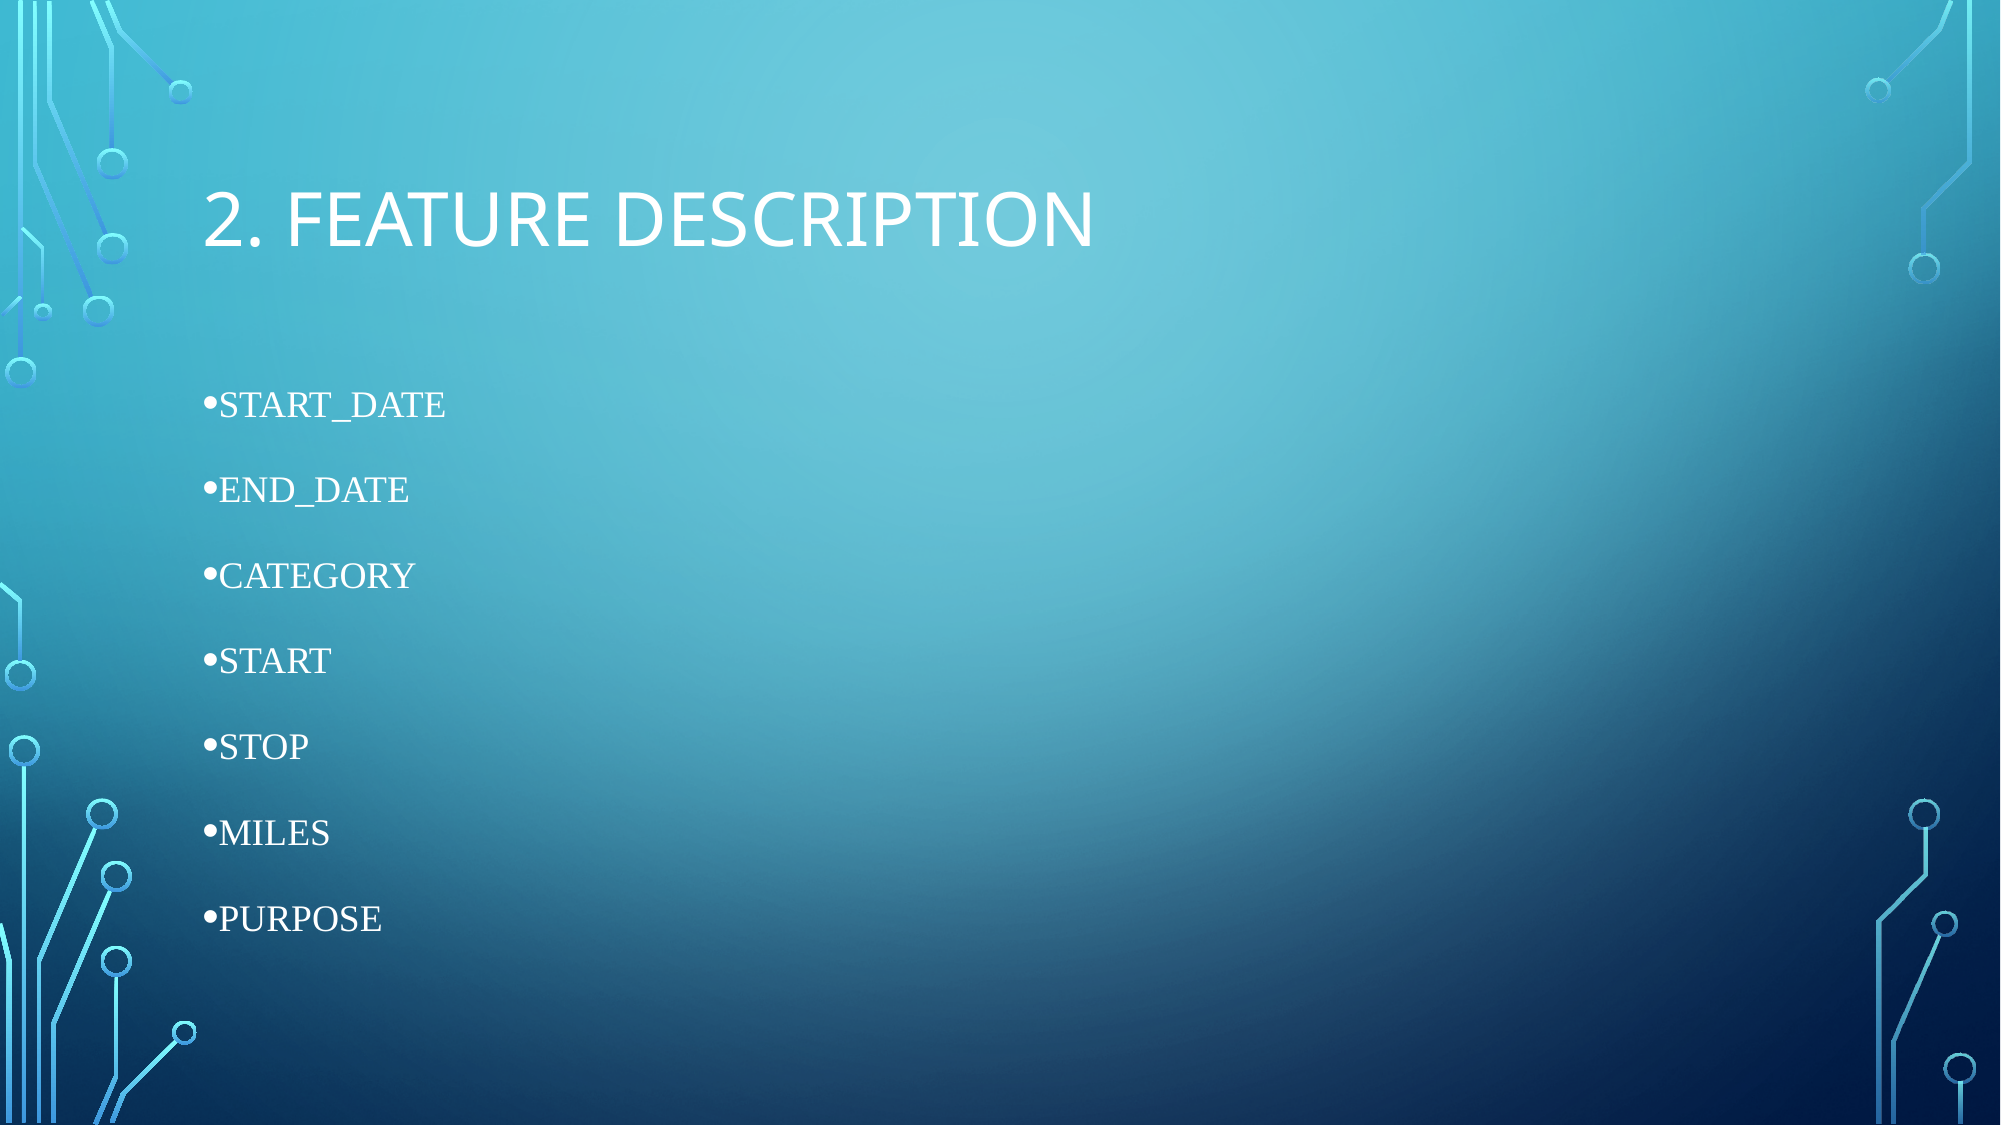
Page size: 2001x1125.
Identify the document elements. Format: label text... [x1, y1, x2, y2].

list START_DATE END_DATE CATEGORY START STOP MILES PURPOSE [187, 369, 1813, 950]
title 2. Feature Description [187, 101, 1813, 344]
